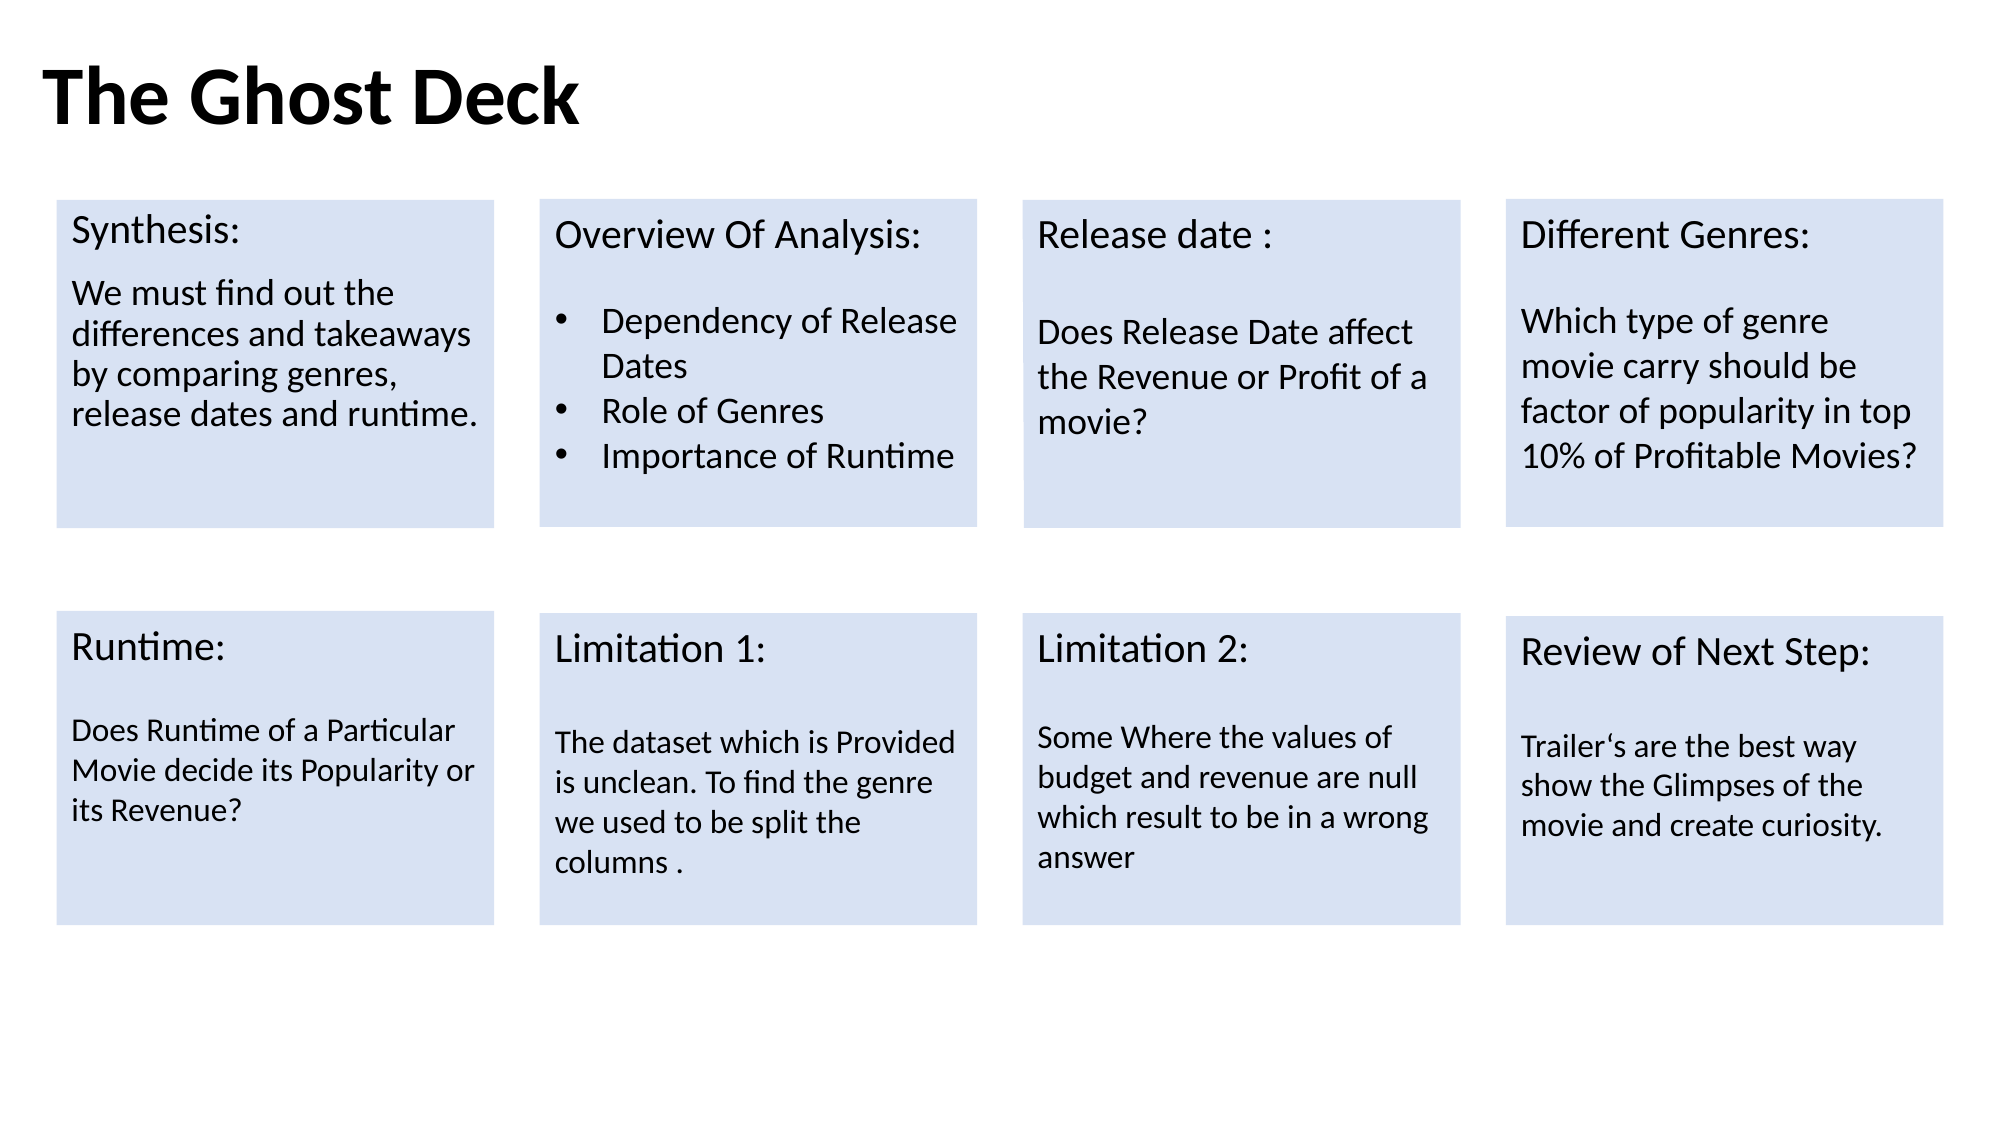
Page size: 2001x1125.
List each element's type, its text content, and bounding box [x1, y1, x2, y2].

text_box Runtime: Does Runtime of a Particular Movie decide its Popularity or its Revenue? [56, 610, 495, 926]
list Synthesis: We must find out the differences and takeaways by comparing genres, release dates and runtime. [56, 199, 495, 529]
text_box Release date : Does Release Date affect the Revenue or Profit of a movie? [1022, 199, 1461, 528]
text_box Limitation 2: Some Where the values of budget and revenue are null which result to be in a wrong answer [1022, 613, 1461, 926]
text_box Review of Next Step: Trailer‘s are the best way show the Glimpses of the movie and create curiosity. [1505, 616, 1944, 926]
text_box Limitation 1: The dataset which is Provided is unclean. To find the genre we used to be split the columns . [539, 613, 978, 926]
title The Ghost Deck [27, 33, 1973, 162]
text_box Overview Of Analysis: Dependency of Release Dates Role of Genres Importance of Runtime [539, 198, 978, 527]
text_box Different Genres: Which type of genre movie carry should be factor of popularity in top 10% of Profitable Movies? [1505, 198, 1944, 527]
